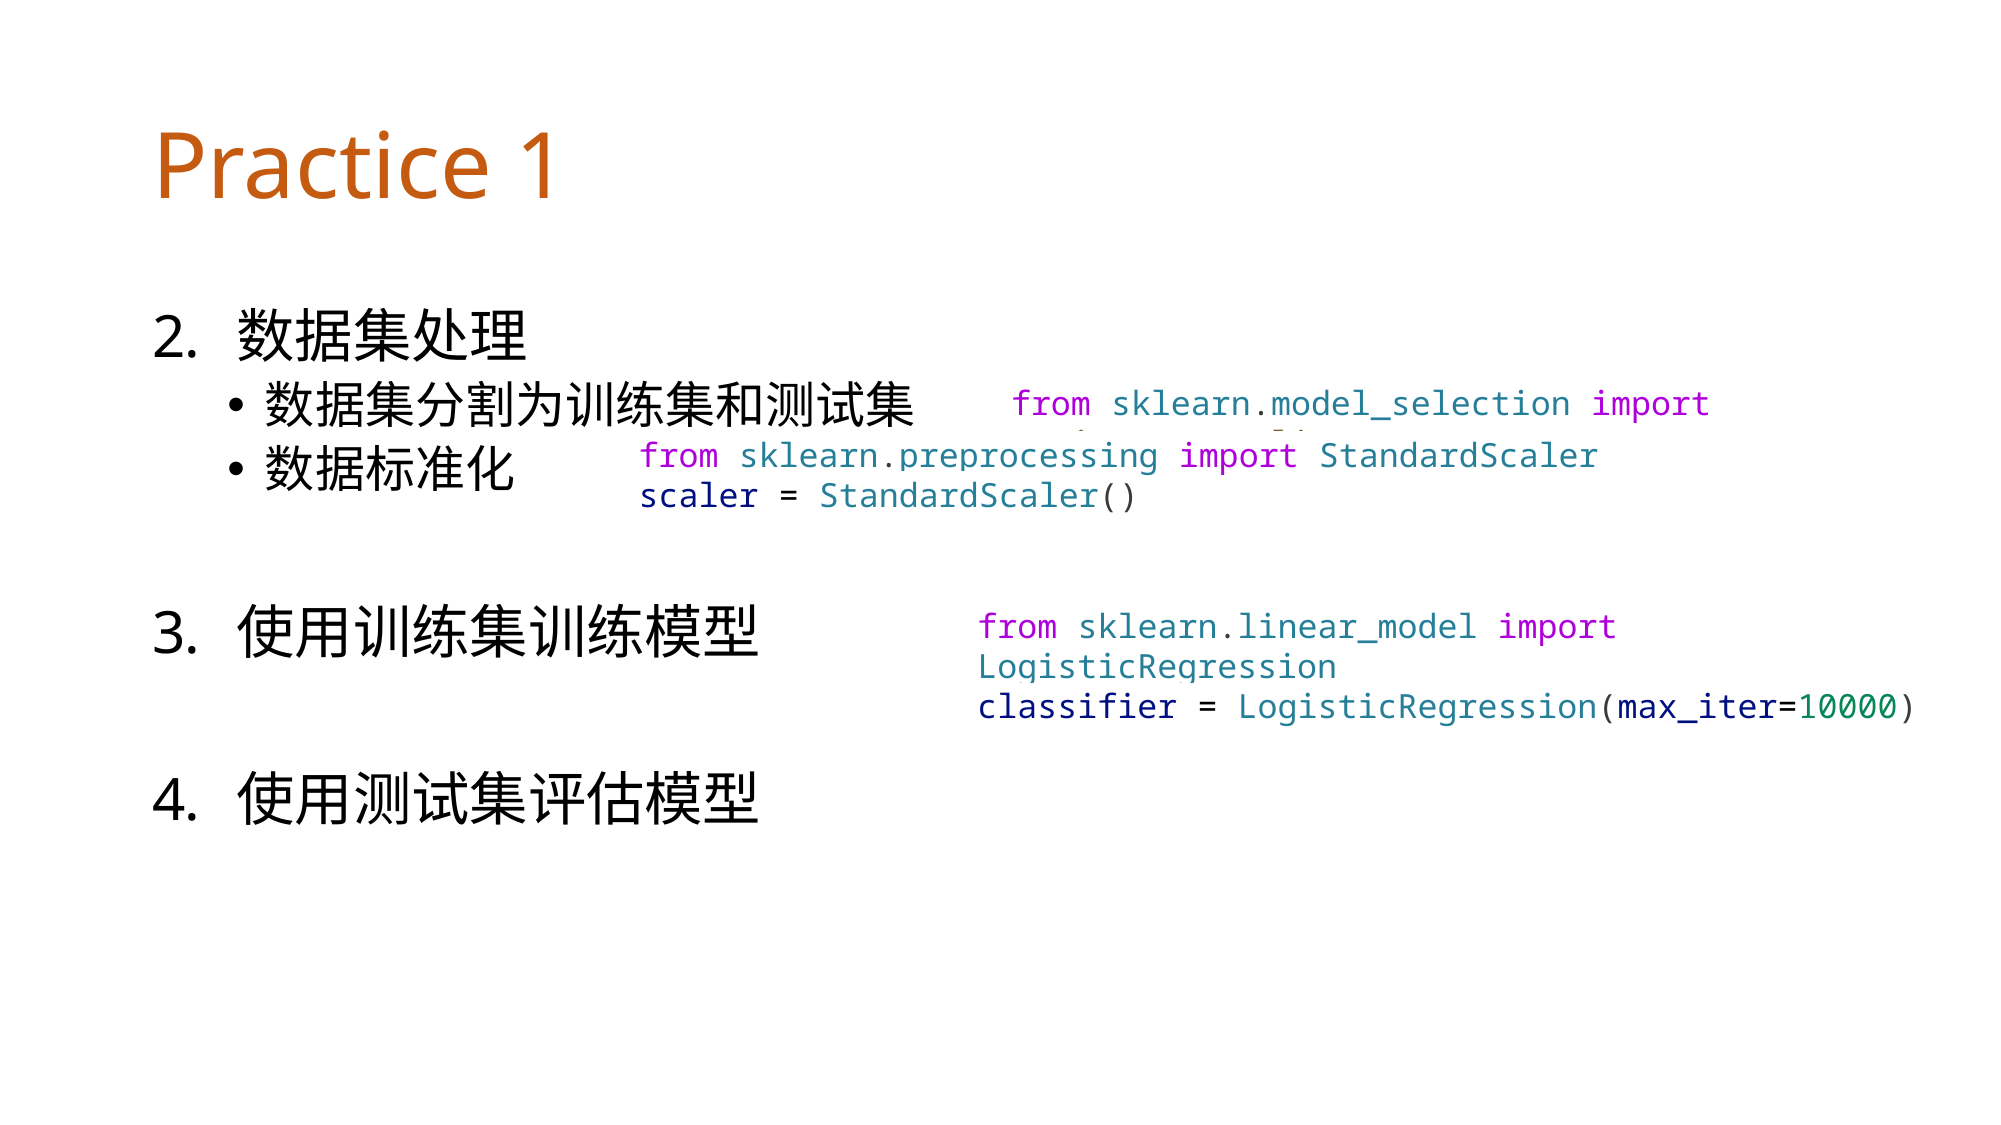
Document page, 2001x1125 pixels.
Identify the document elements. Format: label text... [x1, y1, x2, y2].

list 数据集处理 数据集分割为训练集和测试集 数据标准化 使用训练集训练模型 使用测试集评估模型 [137, 299, 1863, 1014]
text_box from sklearn.preprocessing import StandardScaler scaler = StandardScaler() [624, 426, 1831, 521]
text_box from sklearn.linear_model import LogisticRegression classifier = LogisticRegression(max_iter=10000) [962, 597, 1963, 733]
title Practice 1 [137, 59, 1863, 278]
text_box from sklearn.model_selection import train_test_split [996, 374, 1997, 470]
